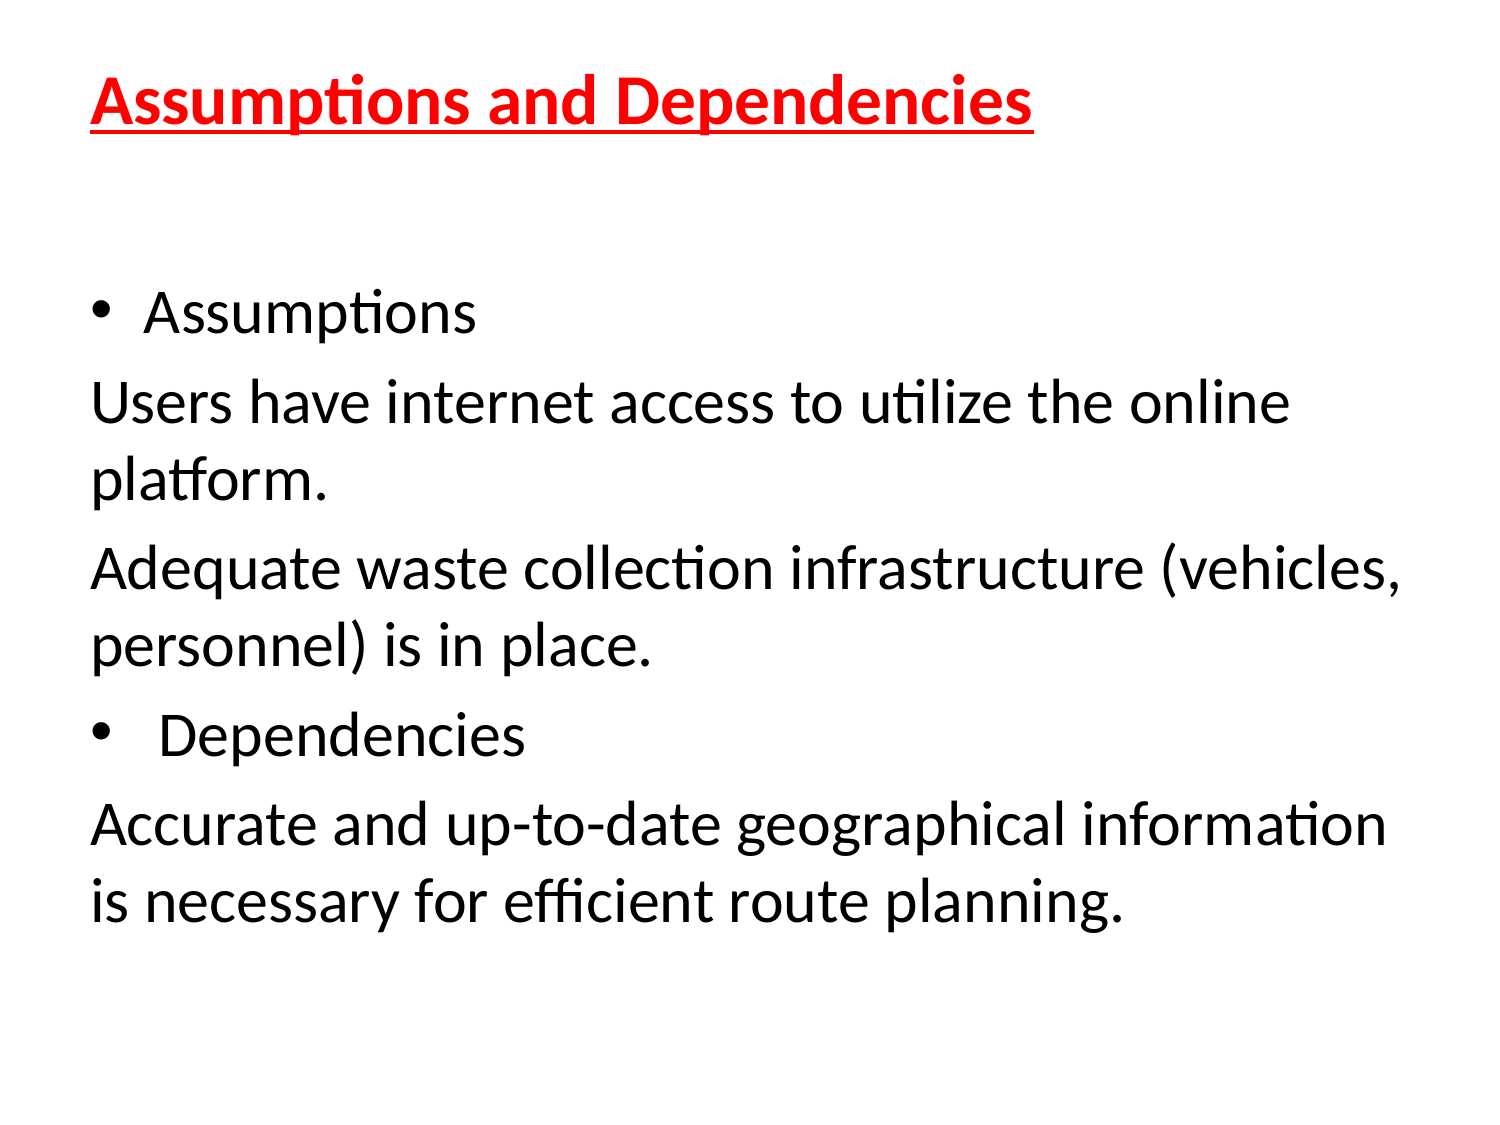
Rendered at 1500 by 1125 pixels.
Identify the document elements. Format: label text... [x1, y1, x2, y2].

list Assumptions Users have internet access to utilize the online platform. Adequate waste collection infrastructure (vehicles, personnel) is in place. Dependencies Accurate and up-to-date geographical information is necessary for efficient route planning. [75, 262, 1425, 1005]
title Assumptions and Dependencies [75, 45, 1425, 233]
